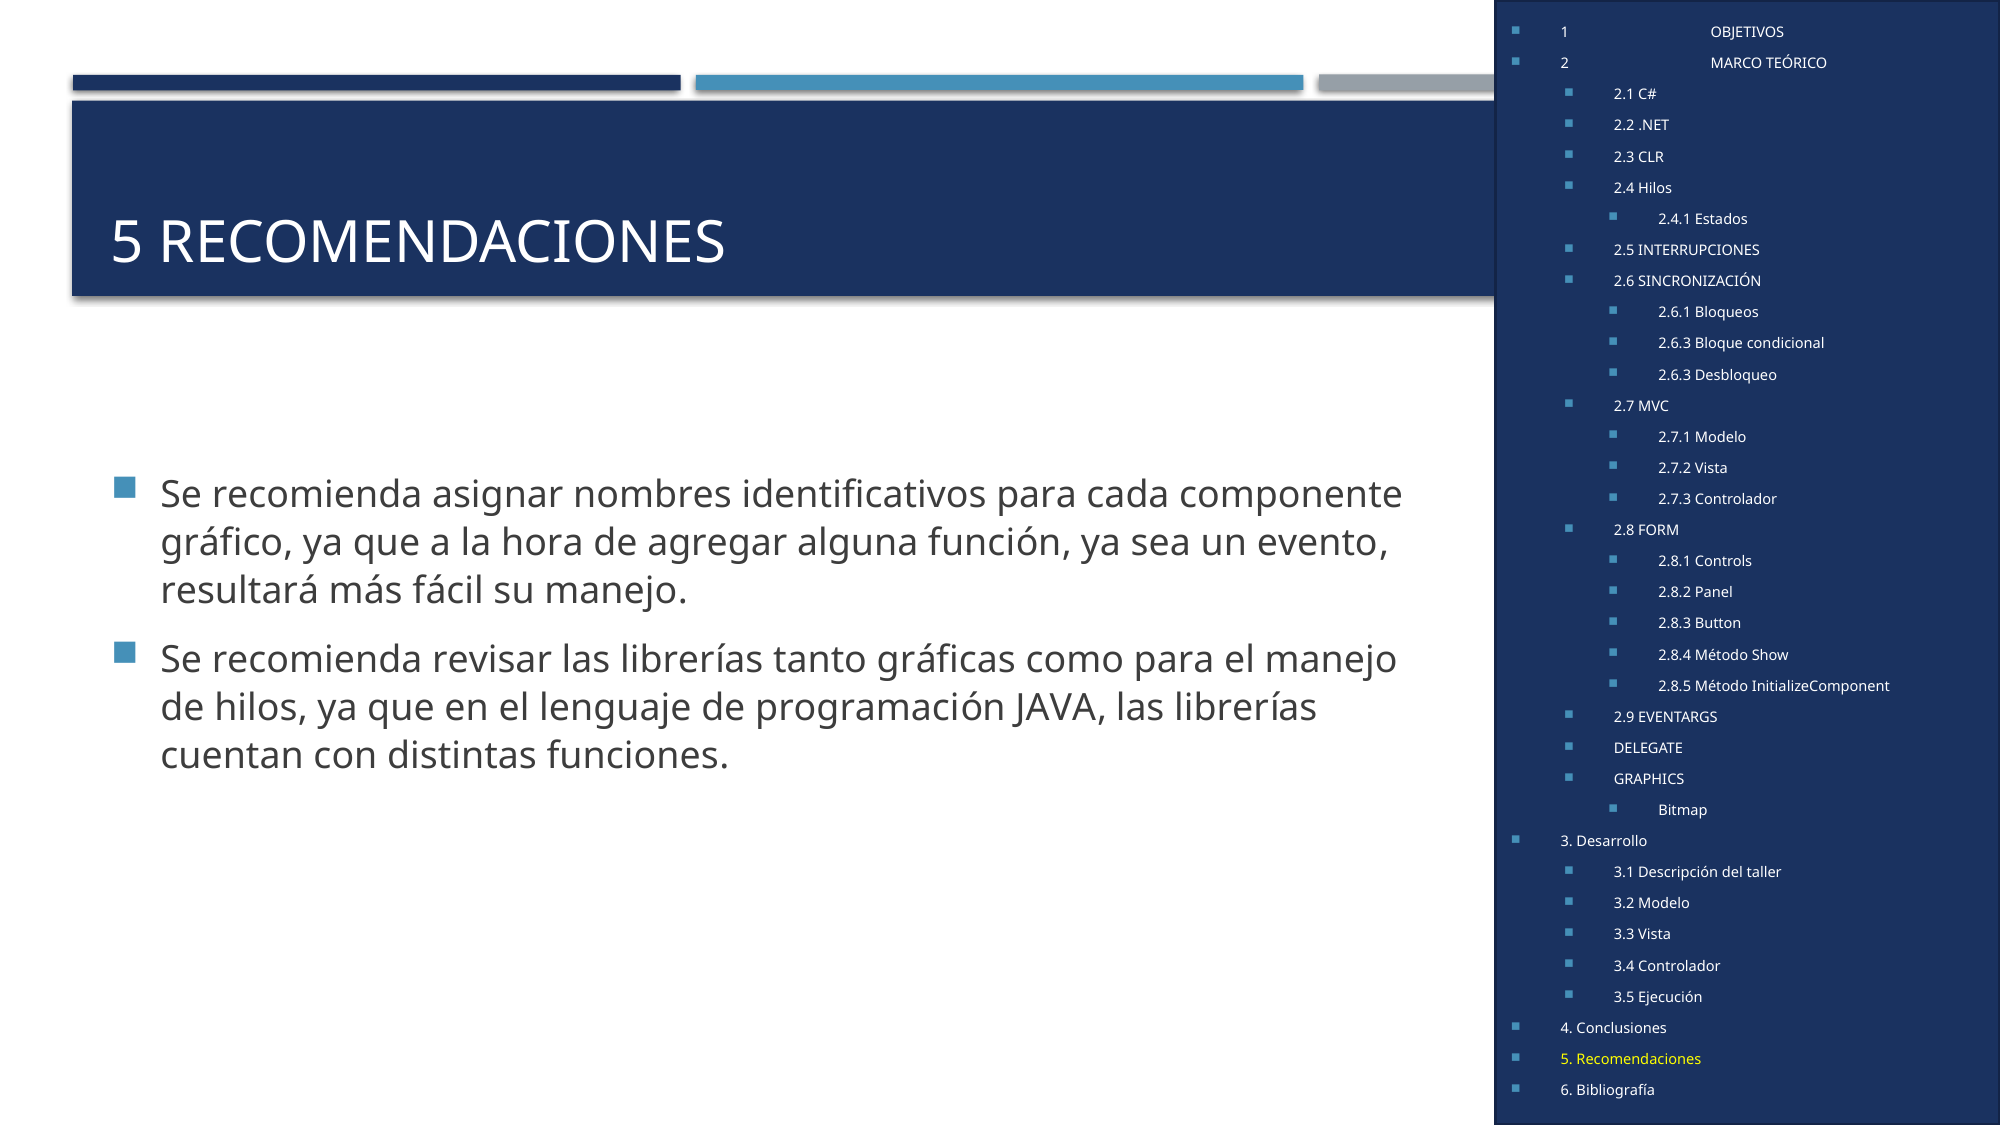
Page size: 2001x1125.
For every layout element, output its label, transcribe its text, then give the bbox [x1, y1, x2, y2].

list Se recomienda asignar nombres identificativos para cada componente gráfico, ya que a la hora de agregar alguna función, ya sea un evento, resultará más fácil su manejo. Se recomienda revisar las librerías tanto gráficas como para el manejo de hilos, ya que en el lenguaje de programación JAVA, las librerías cuentan con distintas funciones. [95, 357, 1437, 962]
title 5 recomendaciones [95, 115, 1494, 282]
text_box 1 OBJETIVOS 2 MARCO TEÓRICO 2.1 C# 2.2 .NET 2.3 CLR 2.4 Hilos 2.4.1 Estados 2.5 INTERRUPCIONES 2.6 SINCRONIZACIÓN 2.6.1 Bloqueos 2.6.3 Bloque condicional 2.6.3 Desbloqueo 2.7 MVC 2.7.1 Modelo 2.7.2 Vista 2.7.3 Controlador 2.8 FORM 2.8.1 Controls 2.8.2 Panel 2.8.3 Button 2.8.4 Método Show 2.8.5 Método InitializeComponent 2.9 EVENTARGS DELEGATE GRAPHICS Bitmap 3. Desarrollo 3.1 Descripción del taller 3.2 Modelo 3.3 Vista 3.4 Controlador 3.5 Ejecución 4. Conclusiones 5. Recomendaciones 6. Bibliografía [1494, 0, 2000, 1125]
